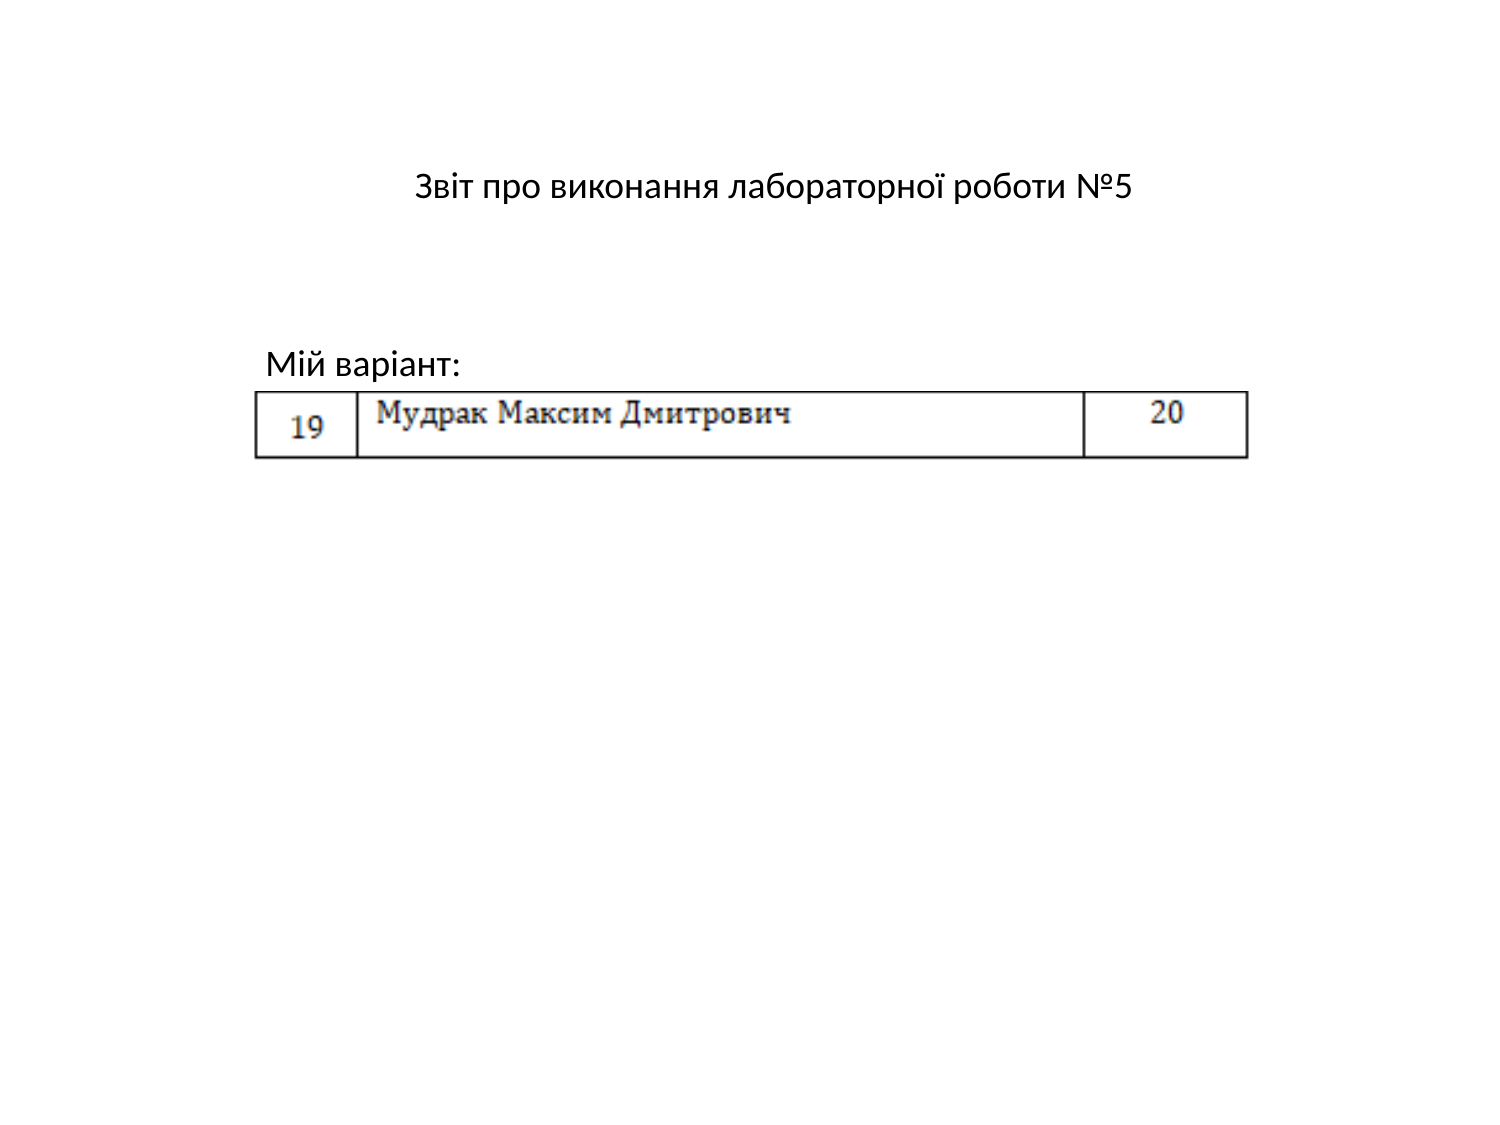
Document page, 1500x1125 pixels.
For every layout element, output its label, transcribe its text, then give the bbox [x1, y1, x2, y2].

text_box Звіт про виконання лабораторної роботи №5 [400, 153, 1149, 214]
text_box Мій варіант: [250, 331, 477, 392]
picture [253, 391, 1254, 462]
